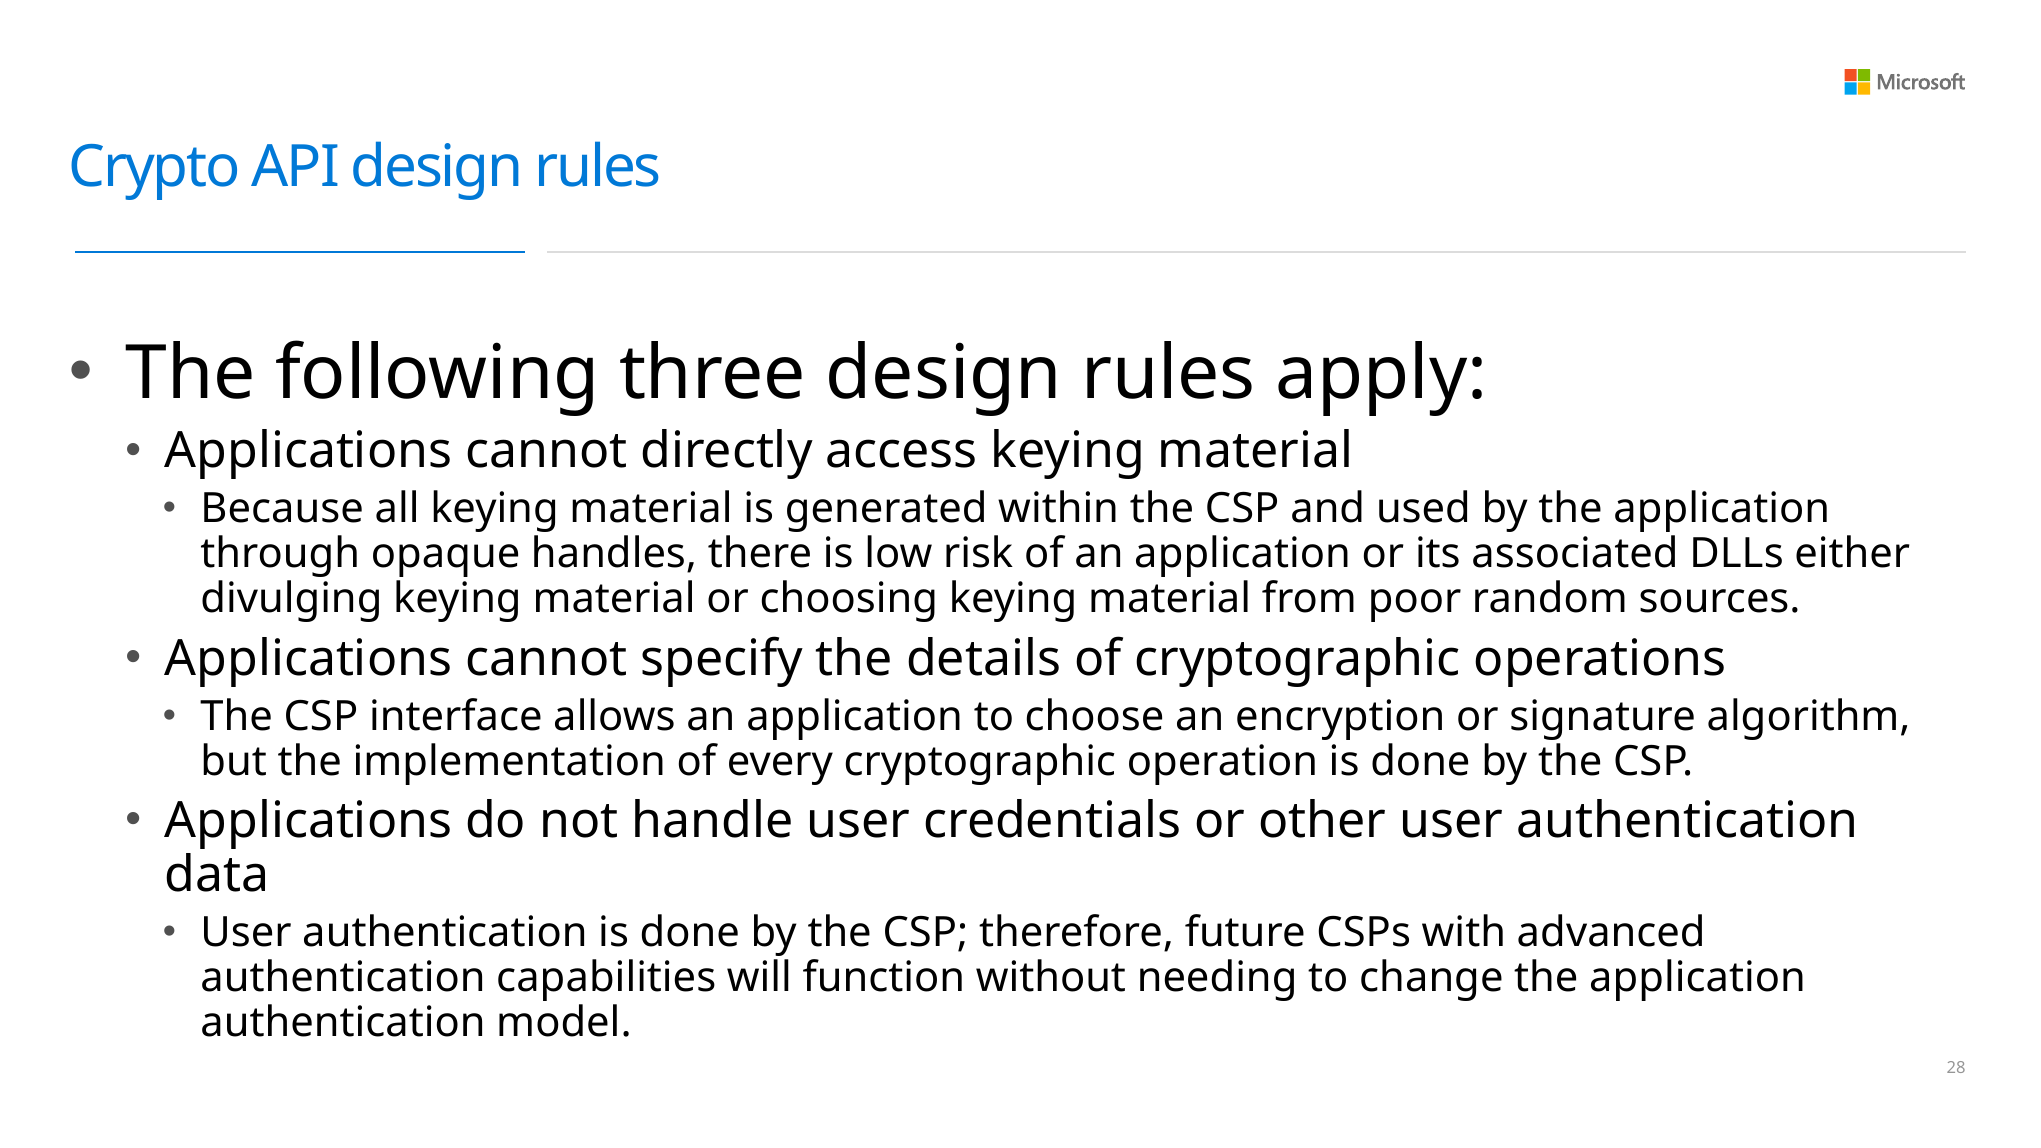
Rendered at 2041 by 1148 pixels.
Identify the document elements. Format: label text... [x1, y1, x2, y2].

title Crypto API design rules [45, 123, 1996, 199]
slide_number 27 [1904, 1058, 1966, 1077]
list The following three design rules apply: Applications cannot directly access keying material Because all keying material is generated within the CSP and used by the application through opaque handles, there is low risk of an application or its associated DLLs either divulging keying material or choosing keying material from poor random sources. Applications cannot specify the details of cryptographic operations The CSP interface allows an application to choose an encryption or signature algorithm, but the implementation of every cryptographic operation is done by the CSP. Applications do not handle user credentials or other user authentication data User authentication is done by the CSP; therefore, future CSPs with advanced authentication capabilities will function without needing to change the application authentication model. [45, 318, 1968, 980]
